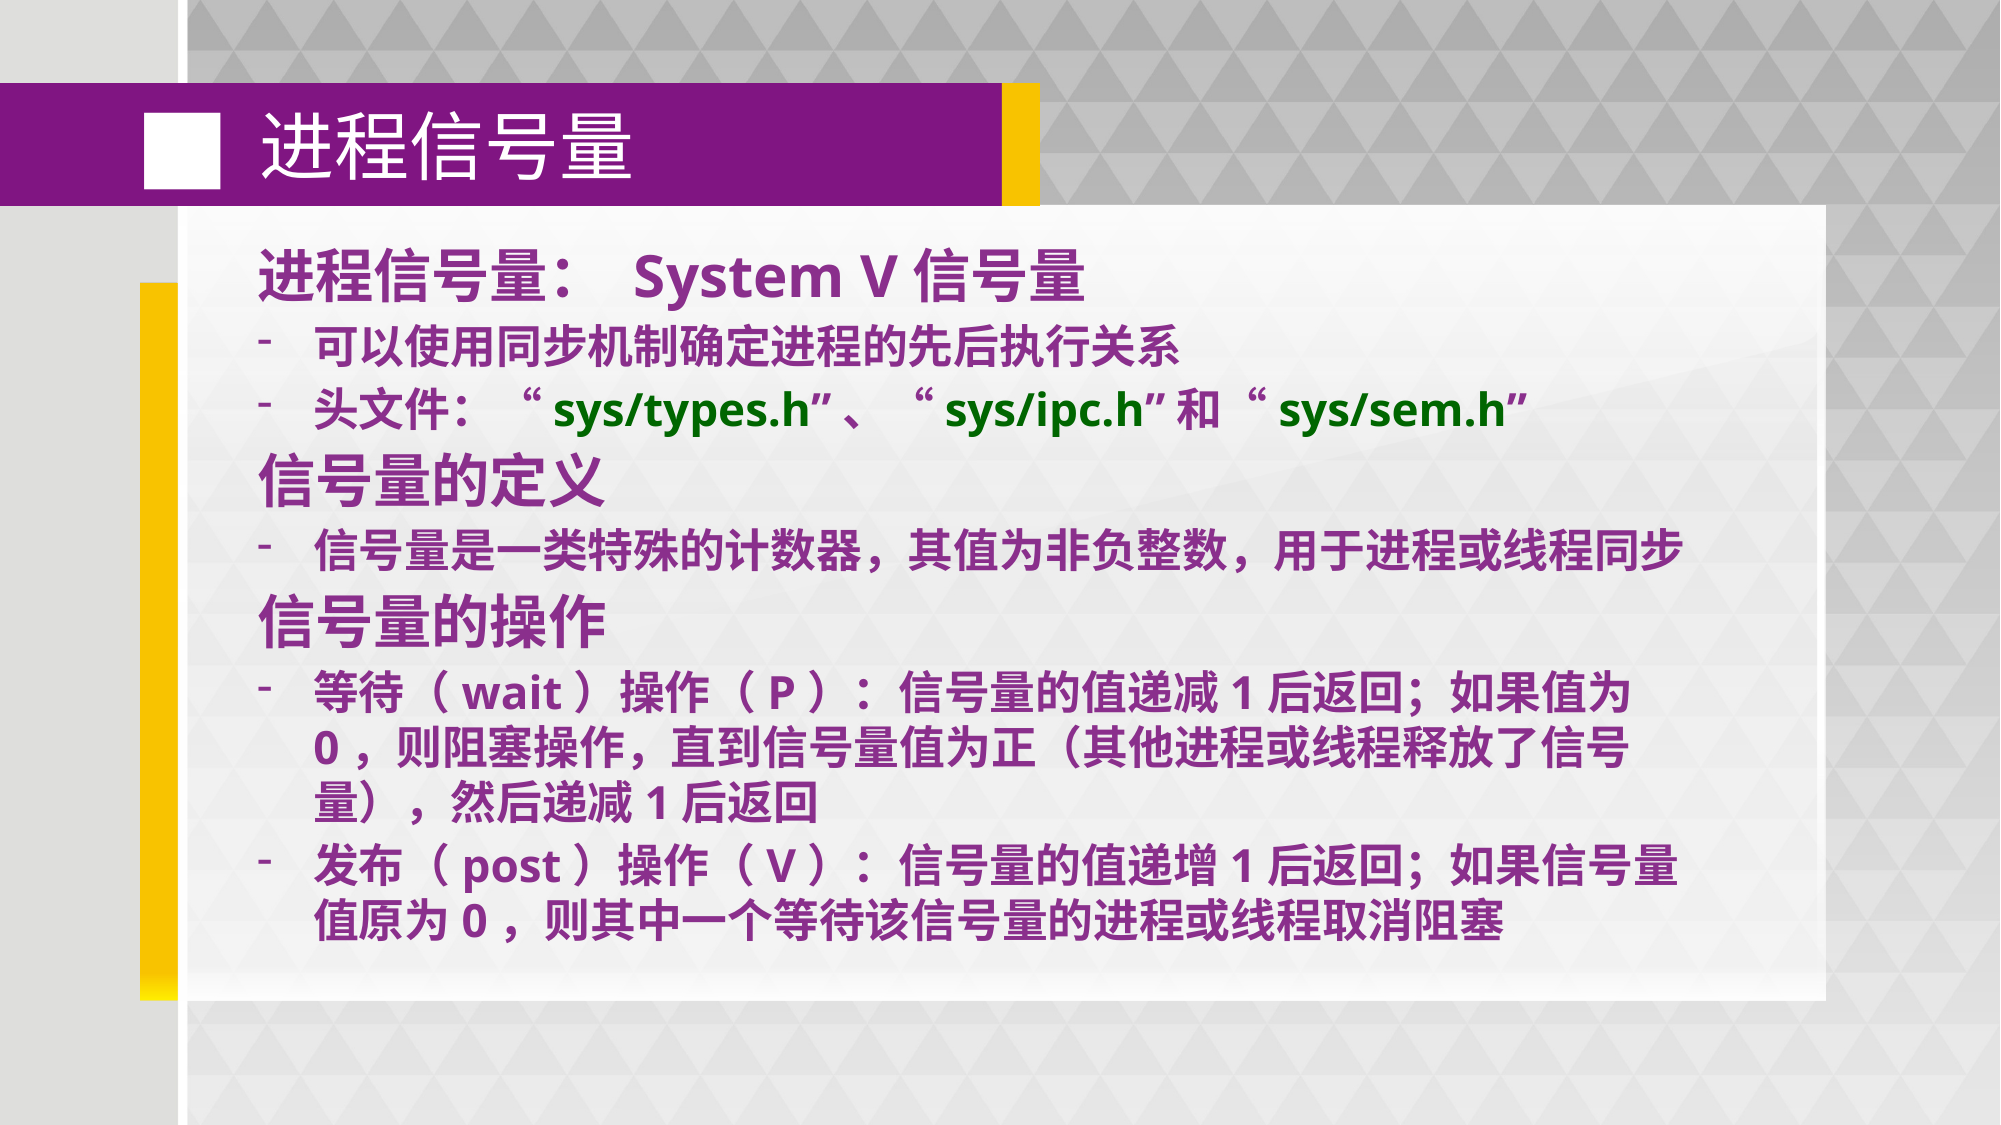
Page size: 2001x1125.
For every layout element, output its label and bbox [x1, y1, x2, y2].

picture [0, 0, 2000, 1125]
text_box [120, 69, 652, 206]
